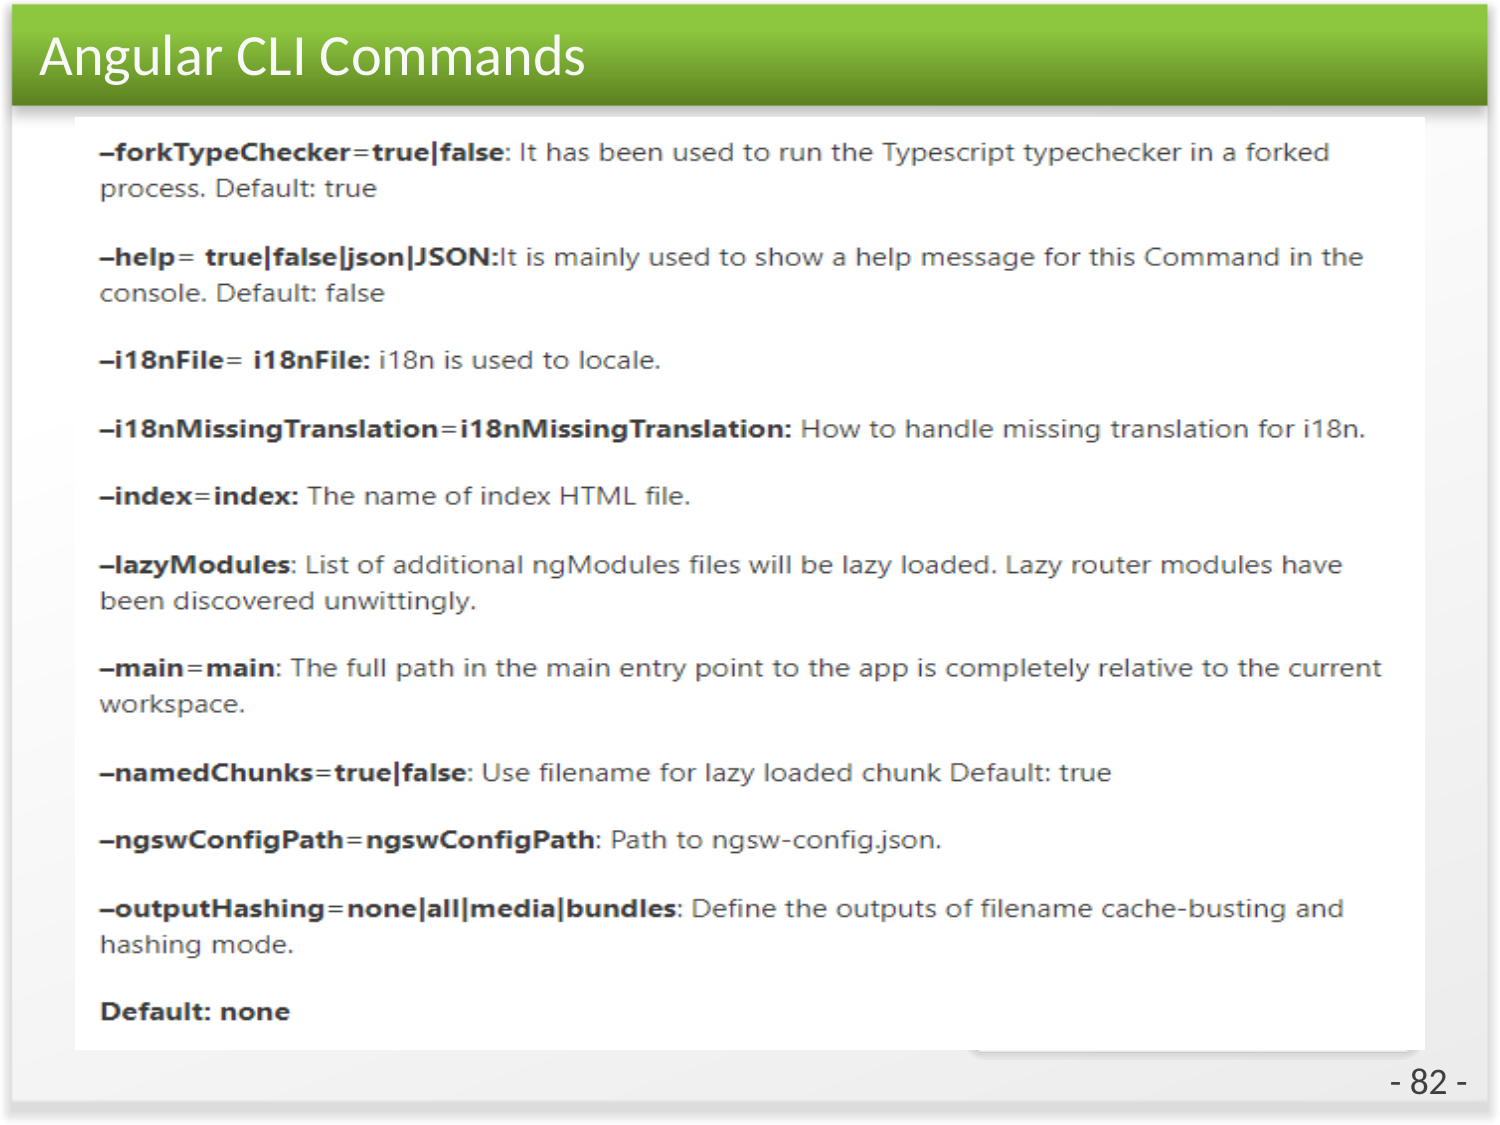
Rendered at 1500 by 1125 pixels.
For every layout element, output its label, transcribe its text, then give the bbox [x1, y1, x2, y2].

list [24, 98, 1425, 913]
picture [0, 0, 1500, 1125]
slide_number - 82 - [1374, 1050, 1488, 1088]
title Angular CLI Commands [24, 10, 1475, 99]
